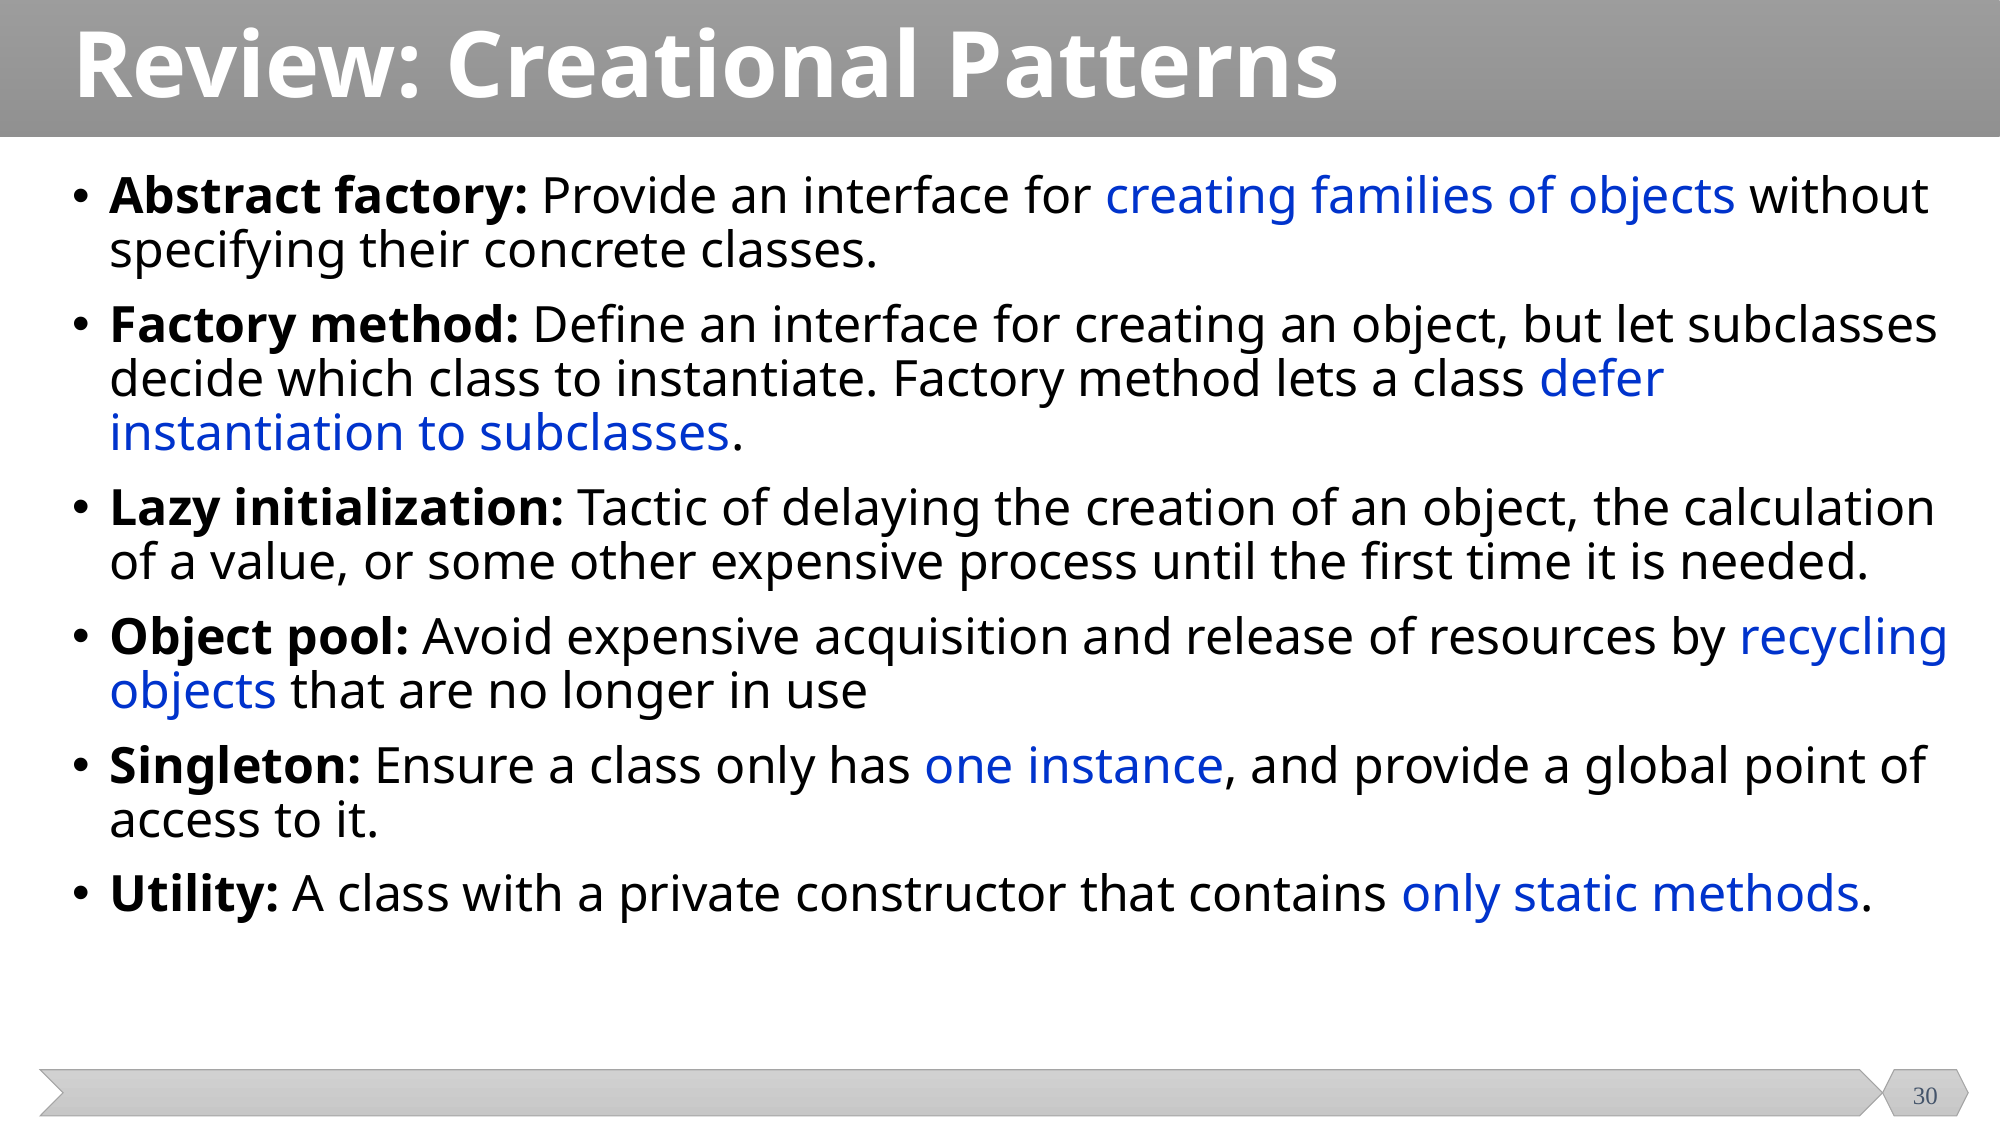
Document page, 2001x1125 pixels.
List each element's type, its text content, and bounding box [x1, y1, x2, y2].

slide_number 30 [1882, 1065, 1969, 1125]
list Abstract factory: Provide an interface for creating families of objects without specifying their concrete classes. Factory method: Define an interface for creating an object, but let subclasses decide which class to instantiate. Factory method lets a class defer instantiation to subclasses. Lazy initialization: Tactic of delaying the creation of an object, the calculation of a value, or some other expensive process until the first time it is needed. Object pool: Avoid expensive acquisition and release of resources by recycling objects that are no longer in use Singleton: Ensure a class only has one instance, and provide a global point of access to it. Utility: A class with a private constructor that contains only static methods. [56, 163, 1969, 1061]
title Review: Creational Patterns [56, 0, 1969, 137]
